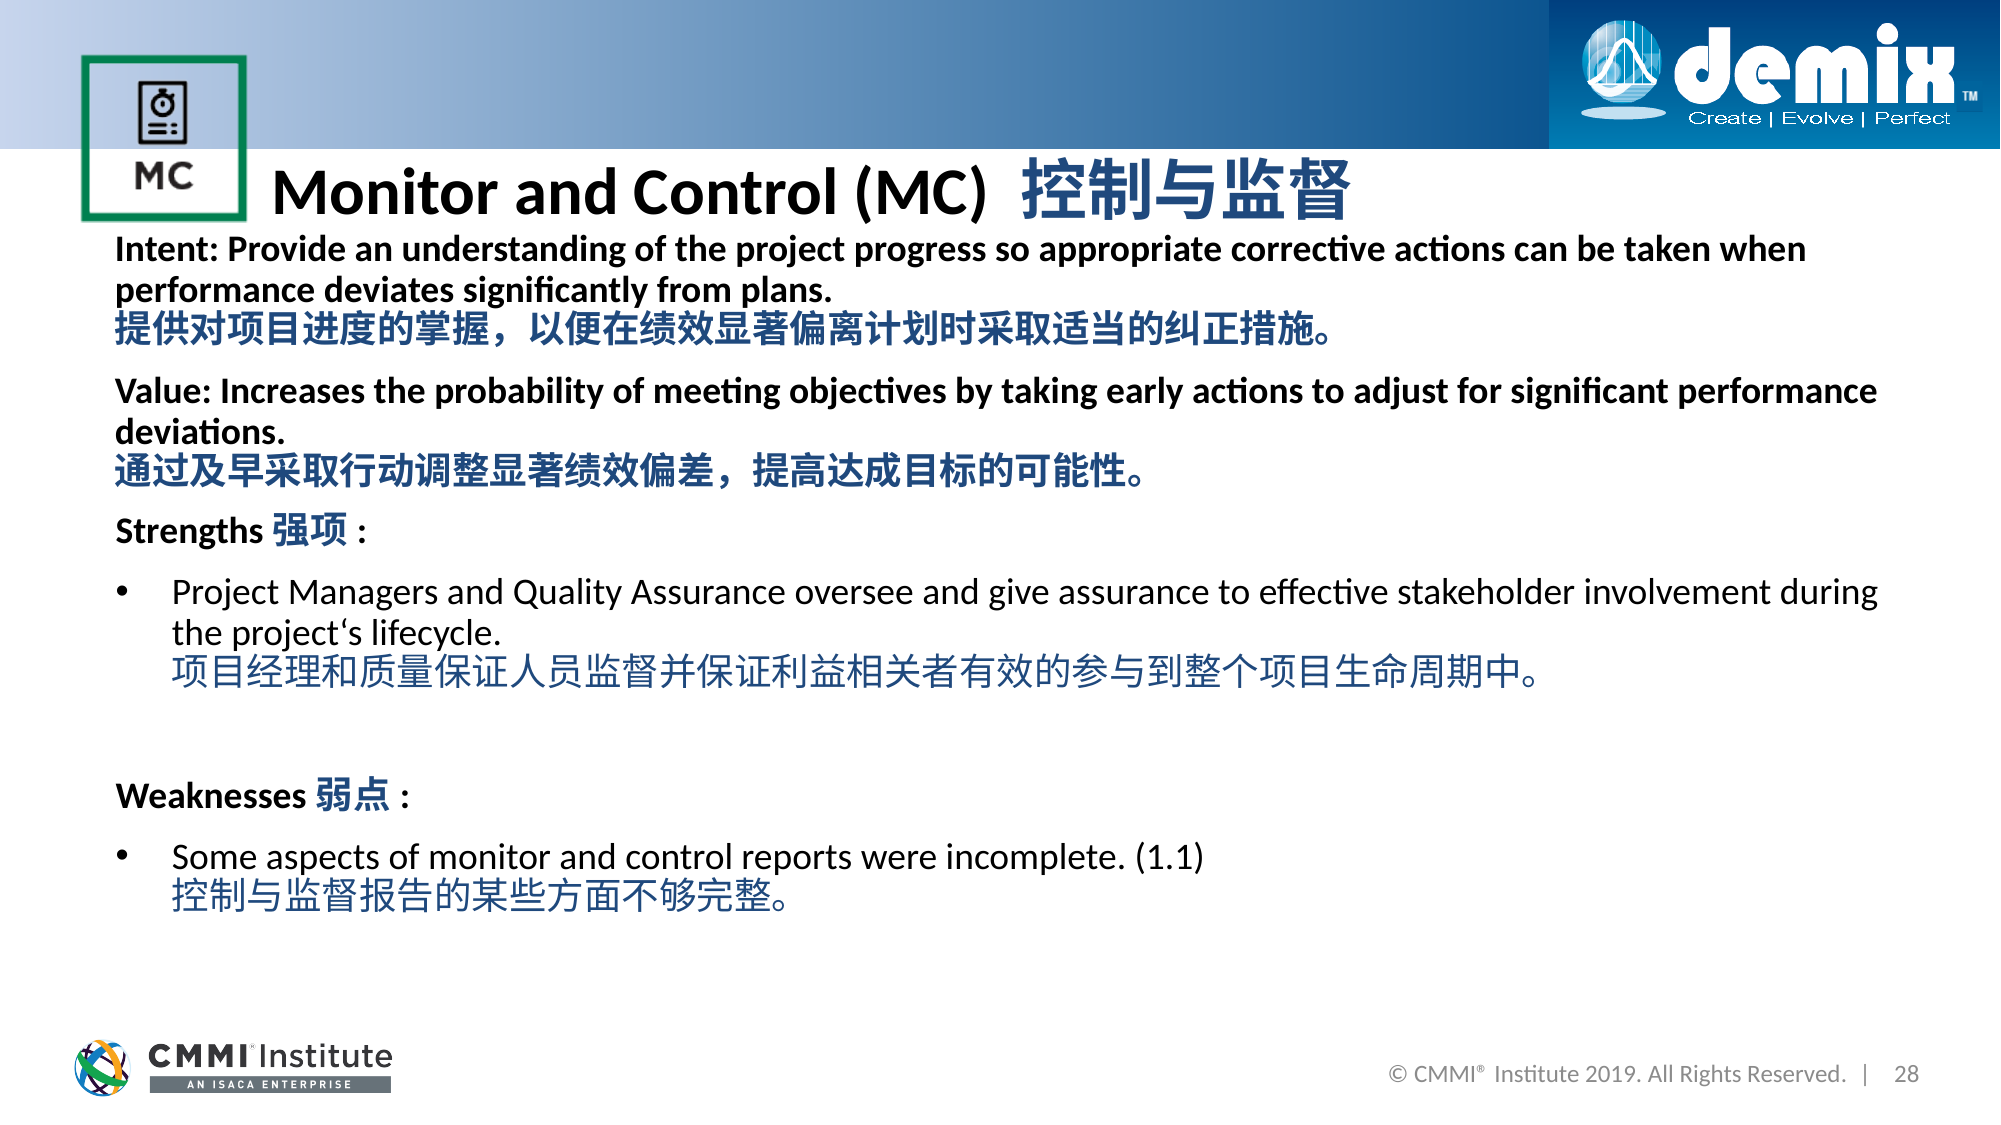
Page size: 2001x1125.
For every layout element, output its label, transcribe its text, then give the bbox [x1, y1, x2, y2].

picture [50, 53, 278, 223]
title Monitor and Control (MC) 控制与监督 [278, 148, 1900, 221]
list Strengths强项: Project Managers and Quality Assurance oversee and give assurance to effective stakeholder involvement during the project‘s lifecycle. 项目经理和质量保证人员监督并保证利益相关者有效的参与到整个项目生命周期中。 Weaknesses弱点: Some aspects of monitor and control reports were incomplete. (1.1) 控制与监督报告的某些方面不够完整。 [100, 503, 1949, 1012]
picture [1549, 0, 2000, 111]
list Intent: Provide an understanding of the project progress so appropriate corrective actions can be taken when performance deviates significantly from plans. 提供对项目进度的掌握，以便在绩效显著偏离计划时采取适当的纠正措施。 Value: Increases the probability of meeting objectives by taking early actions to adjust for significant performance deviations. 通过及早采取行动调整显著绩效偏差，提高达成目标的可能性。 [100, 221, 1948, 480]
picture [1582, 106, 1665, 119]
picture [41, 993, 439, 1125]
